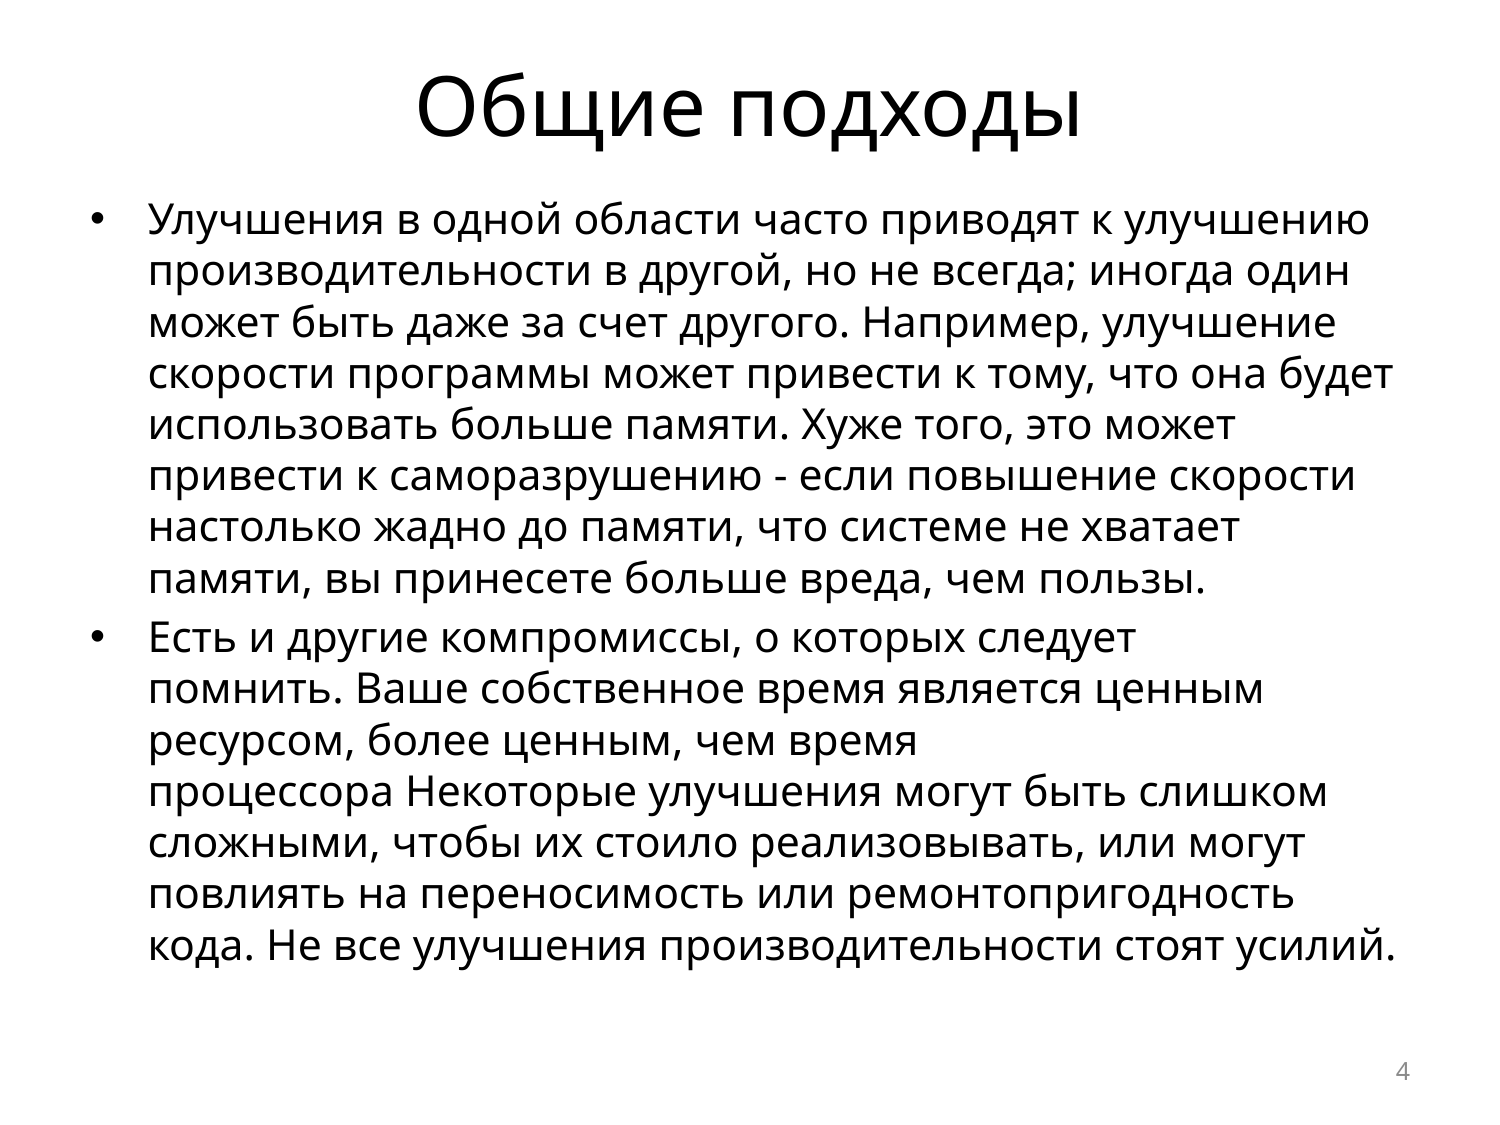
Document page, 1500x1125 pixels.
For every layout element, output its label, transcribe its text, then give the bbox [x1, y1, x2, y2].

slide_number 4 [1074, 1042, 1425, 1103]
title Общие подходы [75, 45, 1425, 161]
list Улучшения в одной области часто приводят к улучшению производительности в другой, но не всегда; иногда один может быть даже за счет другого. Например, улучшение скорости программы может привести к тому, что она будет использовать больше памяти. Хуже того, это может привести к саморазрушению - если повышение скорости настолько жадно до памяти, что системе не хватает памяти, вы принесете больше вреда, чем пользы. Есть и другие компромиссы, о которых следует помнить. Ваше собственное время является ценным ресурсом, более ценным, чем время процессора Некоторые улучшения могут быть слишком сложными, чтобы их стоило реализовывать, или могут повлиять на переносимость или ремонтопригодность кода. Не все улучшения производительности стоят усилий. [75, 184, 1425, 1005]
